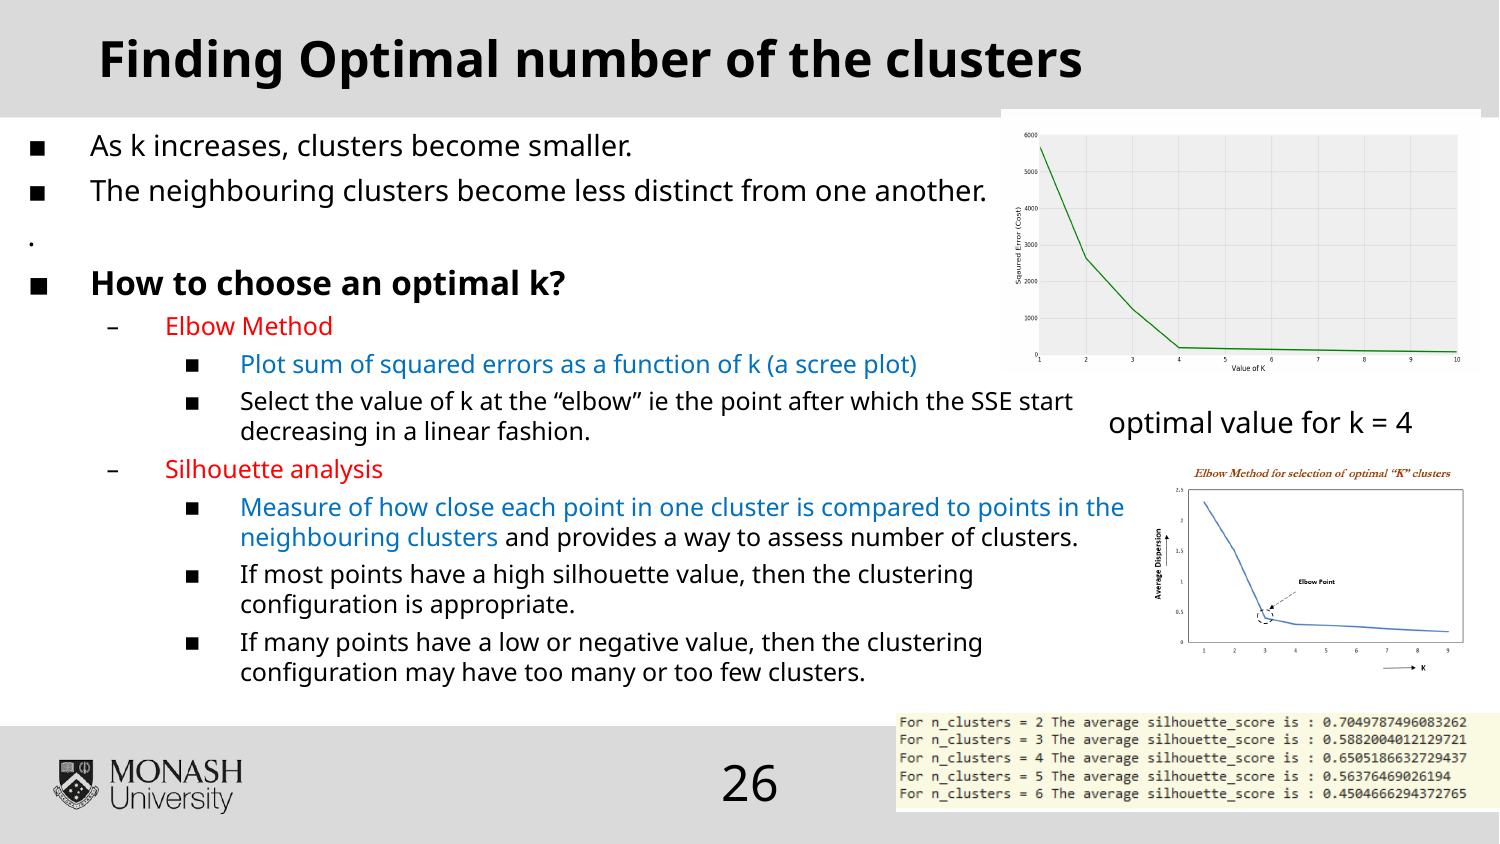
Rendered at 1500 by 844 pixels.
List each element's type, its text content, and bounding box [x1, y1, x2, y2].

list Finding Optimal number of the clusters [45, 19, 1464, 97]
text_box optimal value for k = 4 [1093, 396, 1435, 447]
list As k increases, clusters become smaller. The neighbouring clusters become less distinct from one another. . How to choose an optimal k? Elbow Method Plot sum of squared errors as a function of k (a scree plot) Select the value of k at the “elbow” ie the point after which the SSE start decreasing in a linear fashion. Silhouette analysis Measure of how close each point in one cluster is compared to points in the neighbouring clusters and provides a way to assess number of clusters. If most points have a high silhouette value, then the clustering configuration is appropriate. If many points have a low or negative value, then the clustering configuration may have too many or too few clusters. [0, 120, 1145, 797]
picture [0, 0, 1500, 844]
